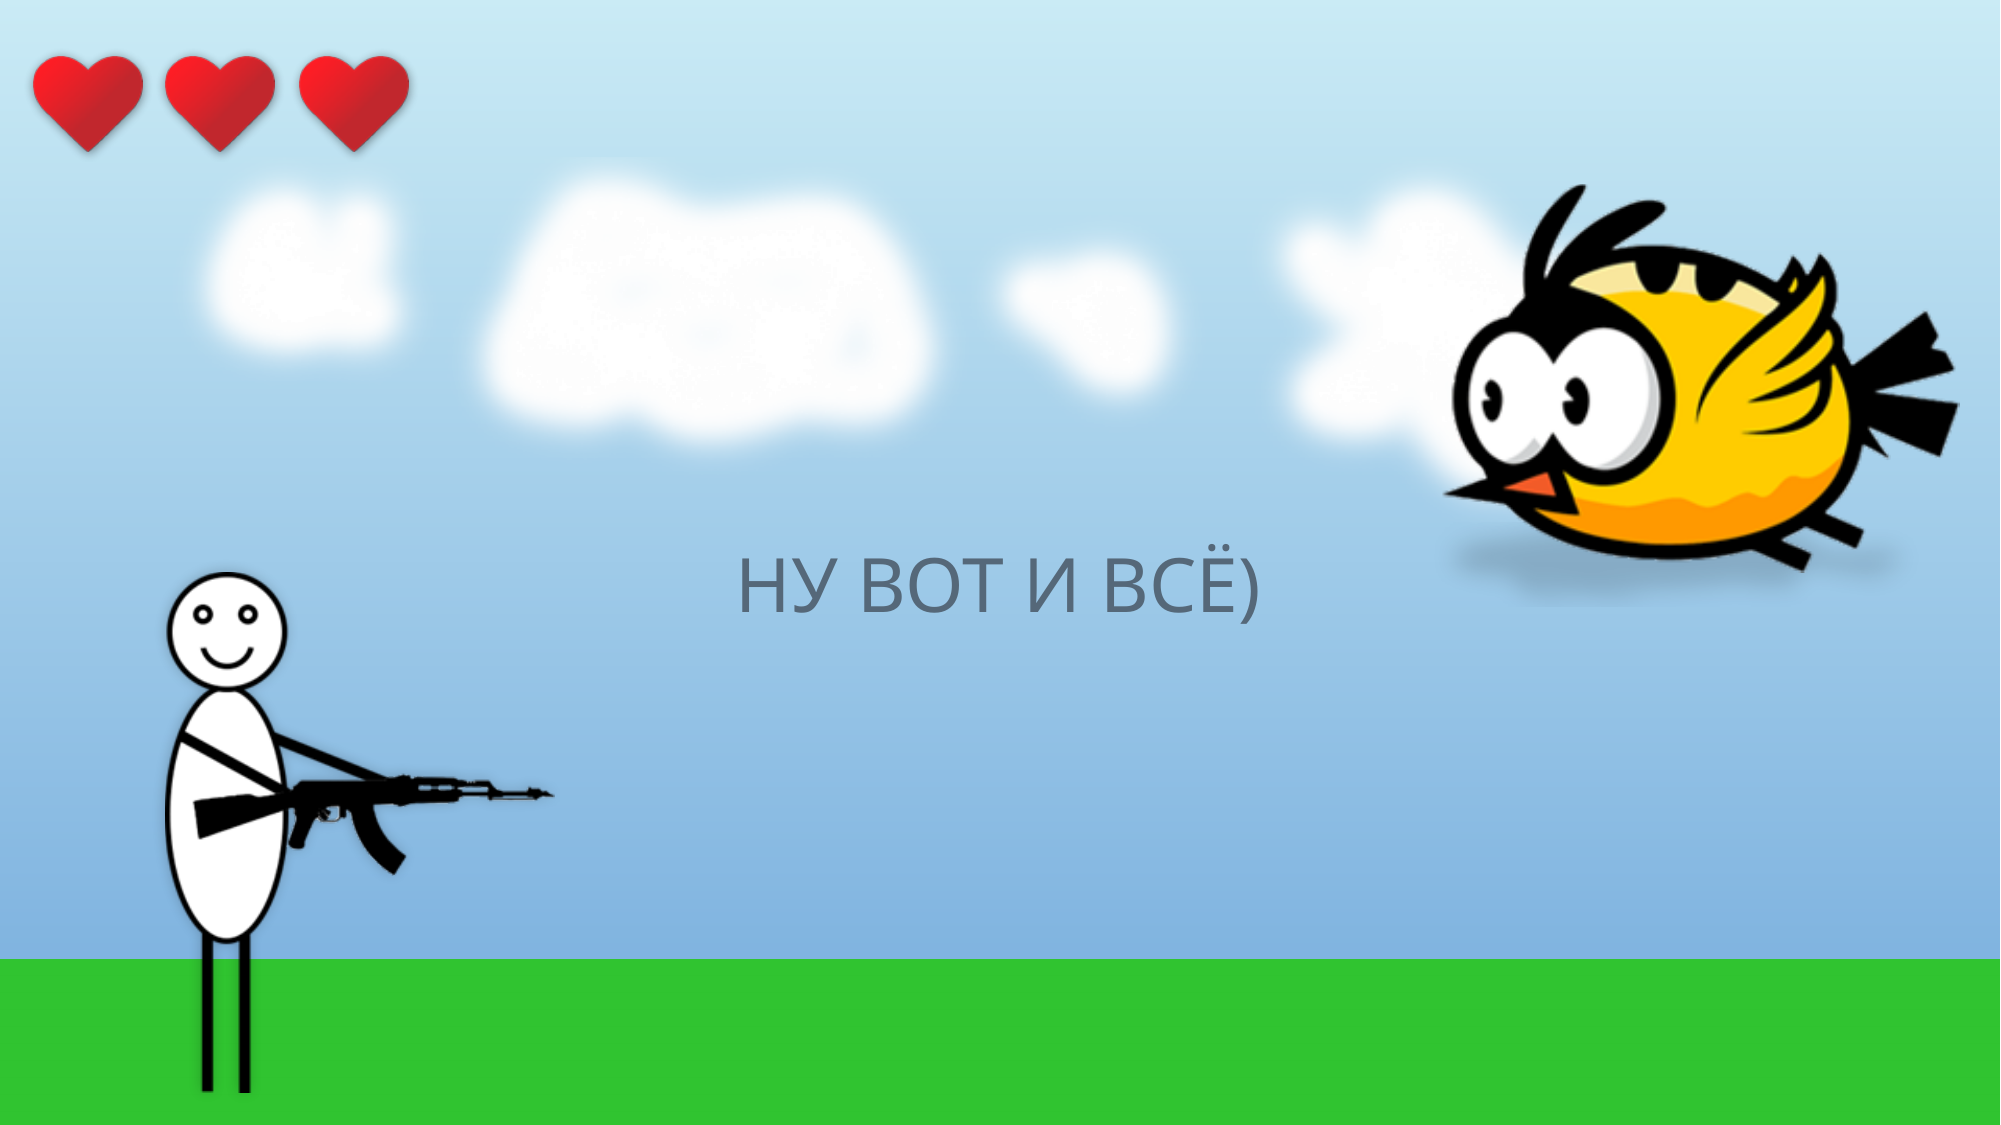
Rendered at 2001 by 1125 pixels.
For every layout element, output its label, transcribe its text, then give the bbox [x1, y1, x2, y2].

picture [164, 157, 1961, 573]
picture [33, 56, 143, 152]
picture [164, 56, 275, 152]
title Ну вот и всё) [148, 457, 1849, 720]
picture [299, 56, 410, 152]
picture [0, 572, 2000, 1125]
